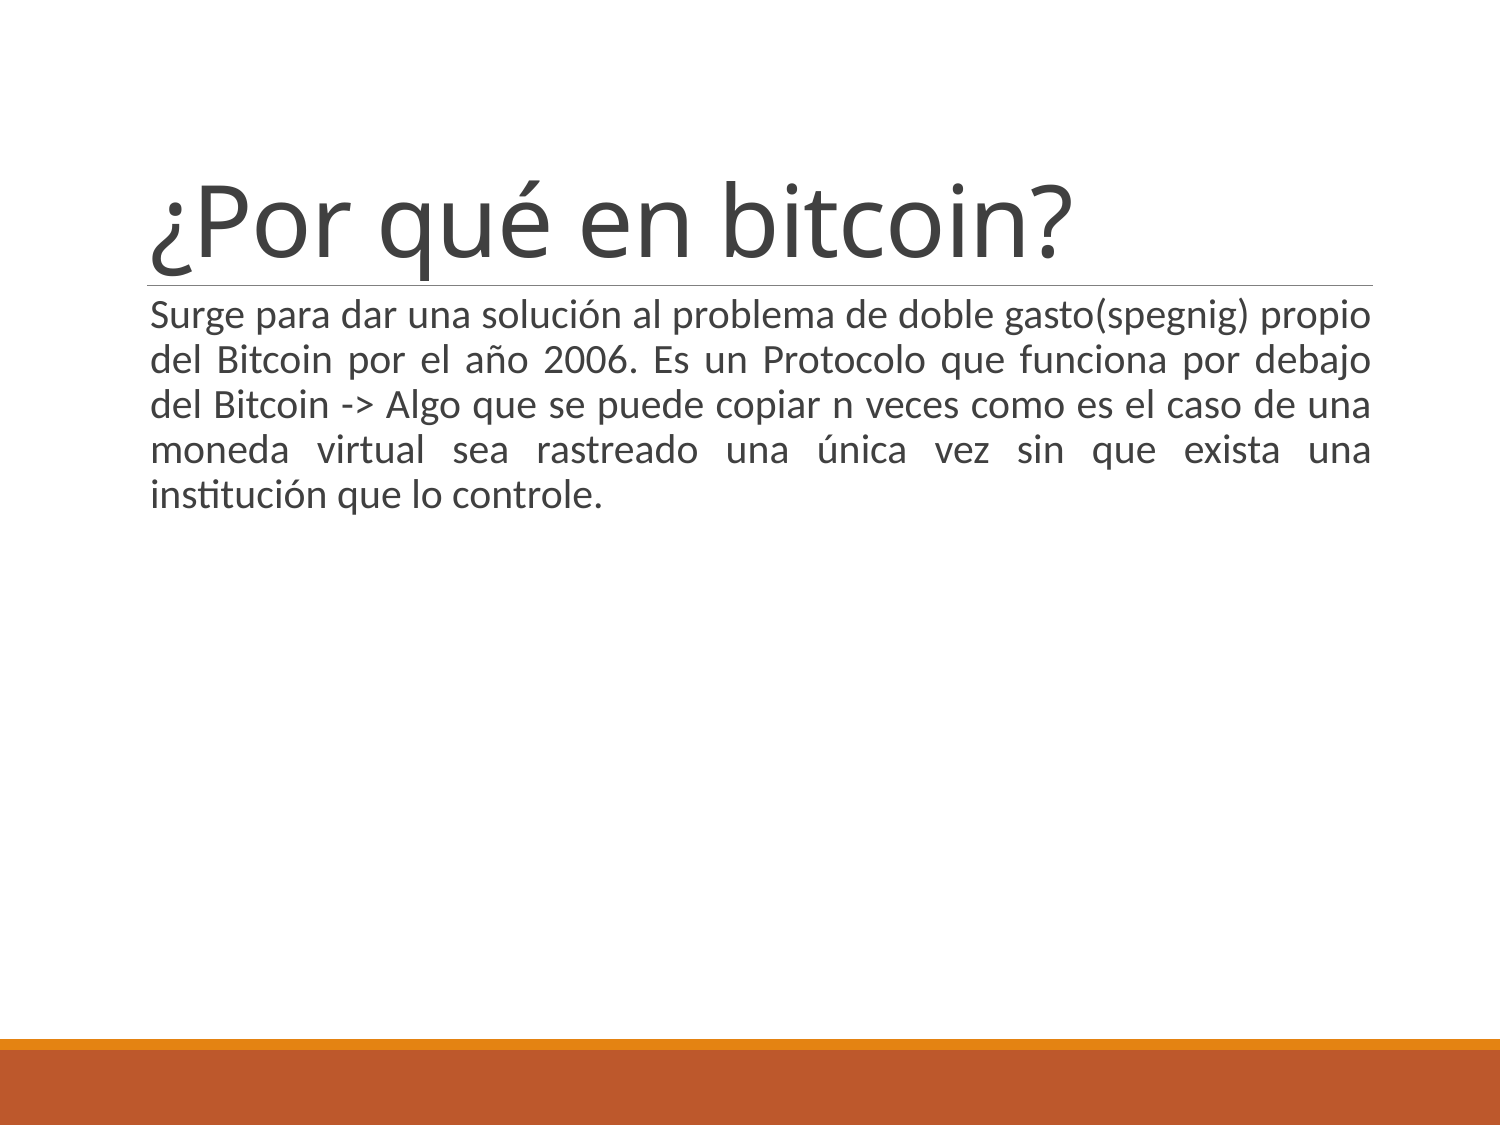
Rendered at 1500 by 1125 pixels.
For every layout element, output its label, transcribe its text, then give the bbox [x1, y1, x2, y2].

title ¿Por qué en bitcoin? [135, 47, 1373, 285]
list Surge para dar una solución al problema de doble gasto(spegnig) propio del Bitcoin por el año 2006. Es un Protocolo que funciona por debajo del Bitcoin -> Algo que se puede copiar n veces como es el caso de una moneda virtual sea rastreado una única vez sin que exista una institución que lo controle. [135, 285, 1373, 945]
